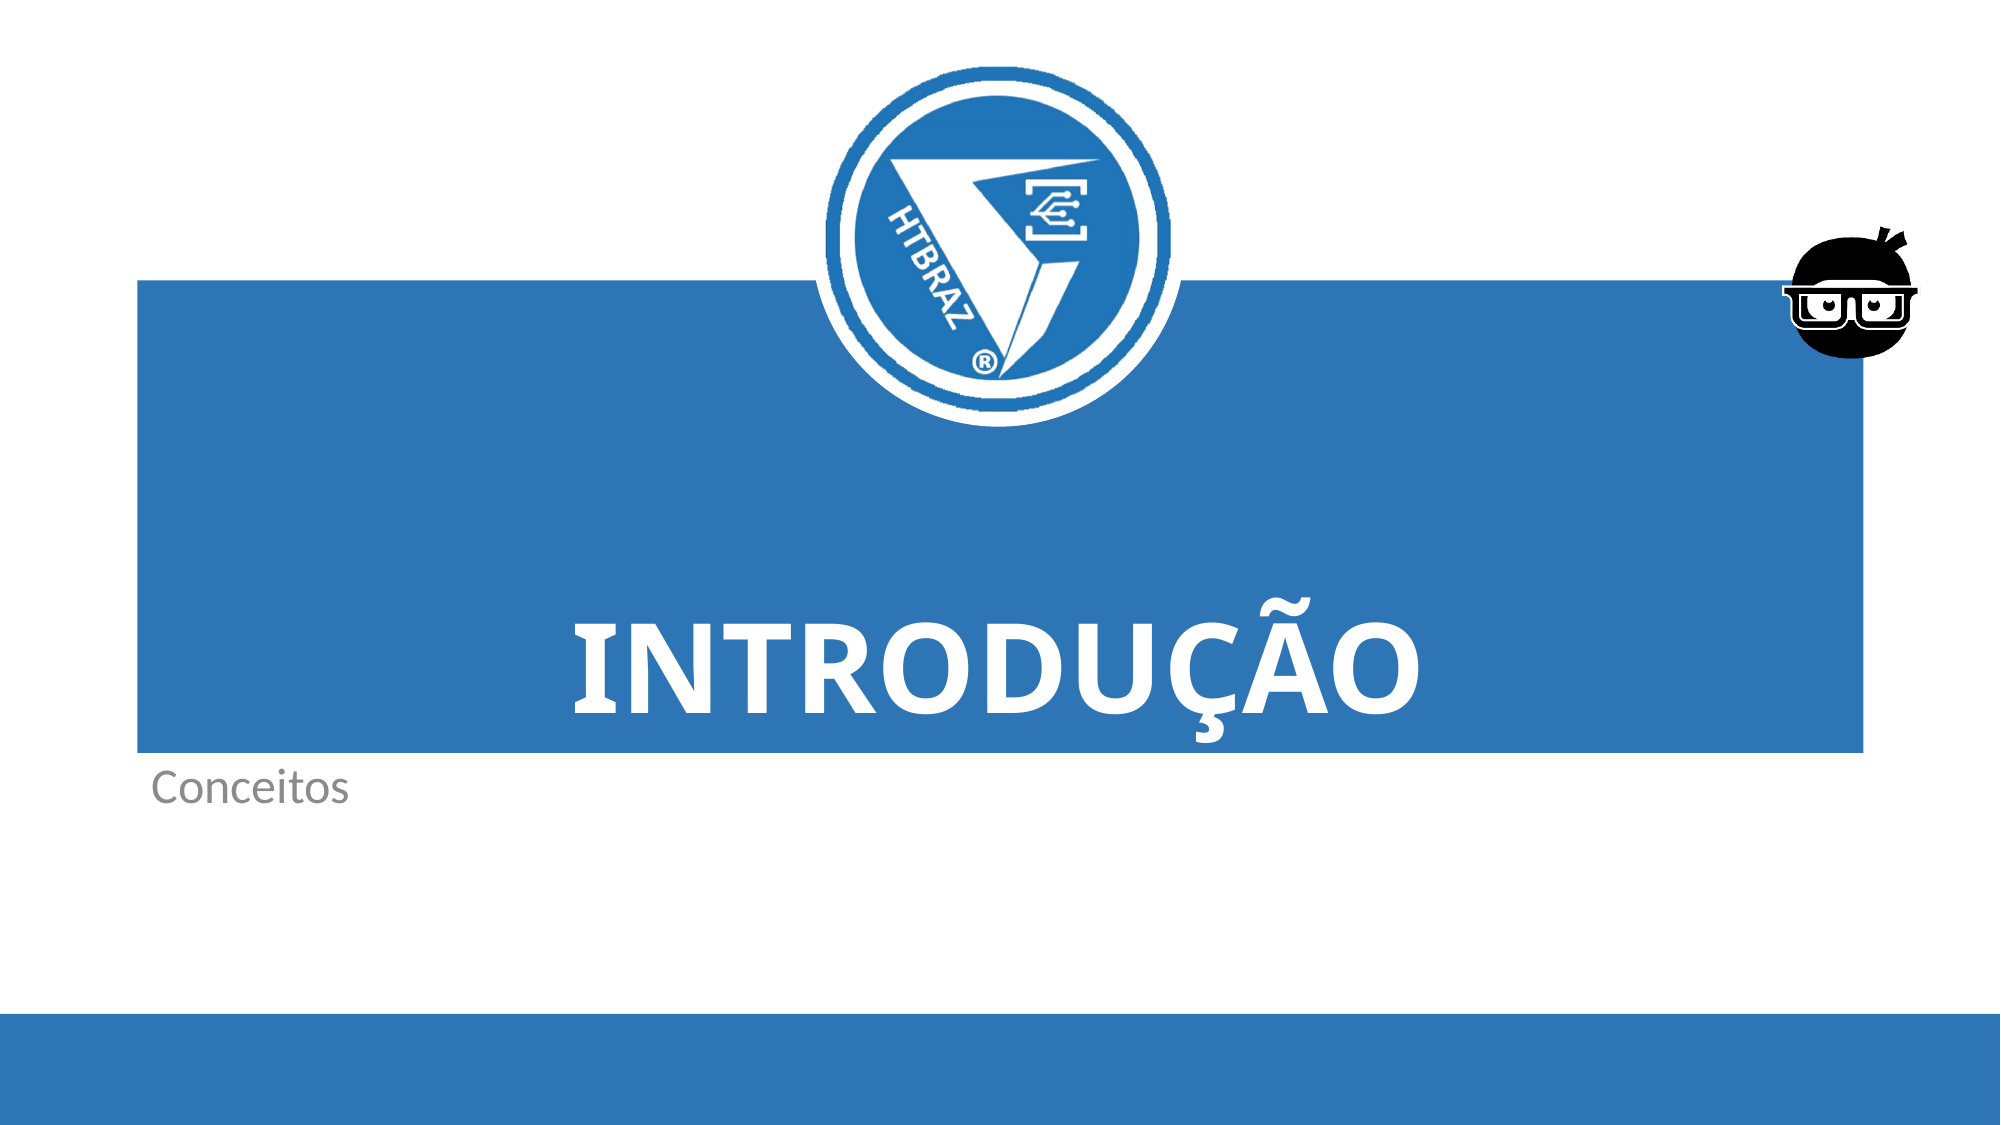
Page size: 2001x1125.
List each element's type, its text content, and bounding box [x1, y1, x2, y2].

picture [812, 52, 1187, 280]
title INTRODUÇÃO [136, 280, 1862, 749]
list Conceitos [136, 752, 1862, 999]
picture [1771, 224, 1931, 363]
